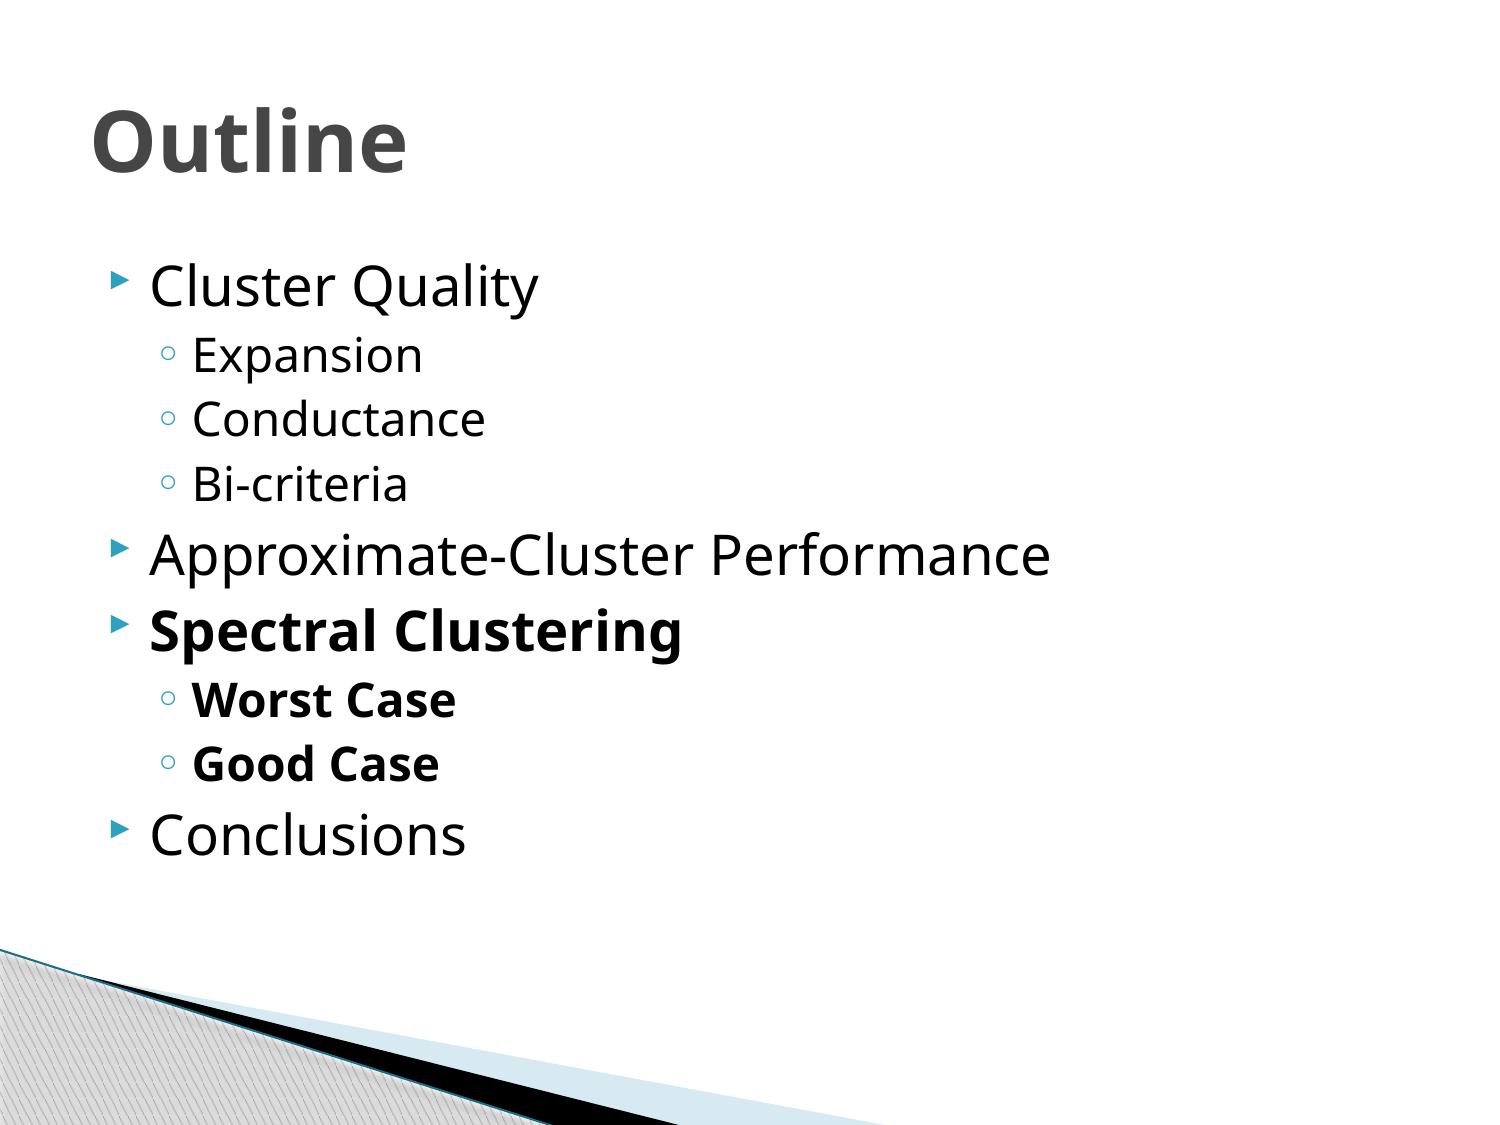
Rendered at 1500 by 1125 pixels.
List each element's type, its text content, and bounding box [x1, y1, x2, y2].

title Outline [75, 45, 1425, 233]
list Cluster Quality Expansion Conductance Bi-criteria Approximate-Cluster Performance Spectral Clustering Worst Case Good Case Conclusions [75, 243, 1425, 986]
